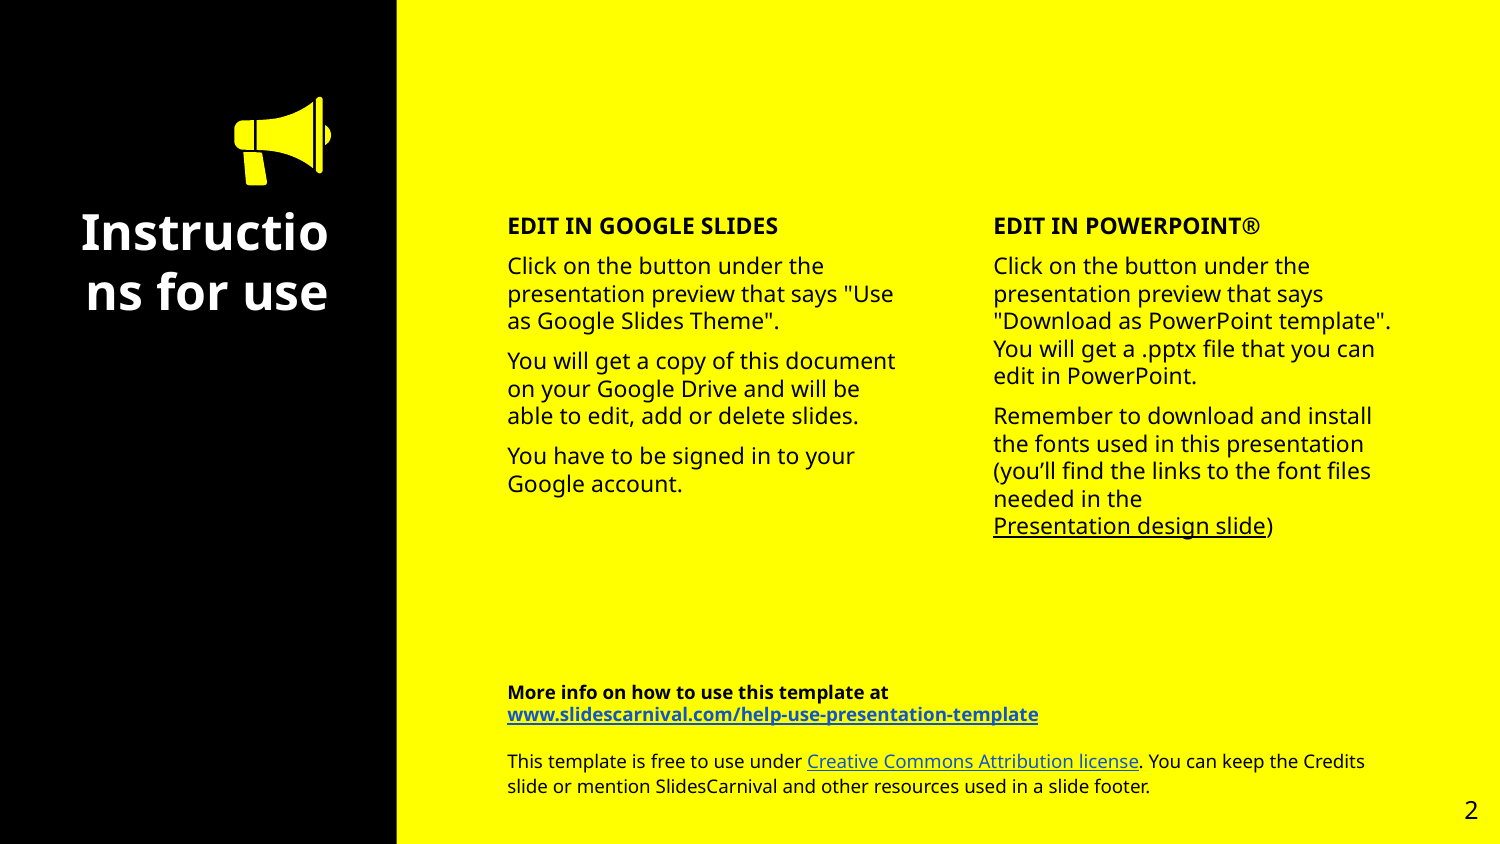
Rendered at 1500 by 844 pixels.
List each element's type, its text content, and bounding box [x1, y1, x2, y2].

slide_number ‹#› [1403, 779, 1494, 844]
text_box EDIT IN POWERPOINT® Click on the button under the presentation preview that says "Download as PowerPoint template". You will get a .pptx file that you can edit in PowerPoint. Remember to download and install the fonts used in this presentation (you’ll find the links to the font files needed in the Presentation design slide) [978, 196, 1425, 665]
text_box More info on how to use this template at www.slidescarnival.com/help-use-presentation-template This template is free to use under Creative Commons Attribution license. You can keep the Credits slide or mention SlidesCarnival and other resources used in a slide footer. [492, 665, 1425, 802]
text_box EDIT IN GOOGLE SLIDES Click on the button under the presentation preview that says "Use as Google Slides Theme". You will get a copy of this document on your Google Drive and will be able to edit, add or delete slides. You have to be signed in to your Google account. [492, 196, 921, 665]
title Instructions for use [65, 185, 345, 429]
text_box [233, 96, 332, 186]
